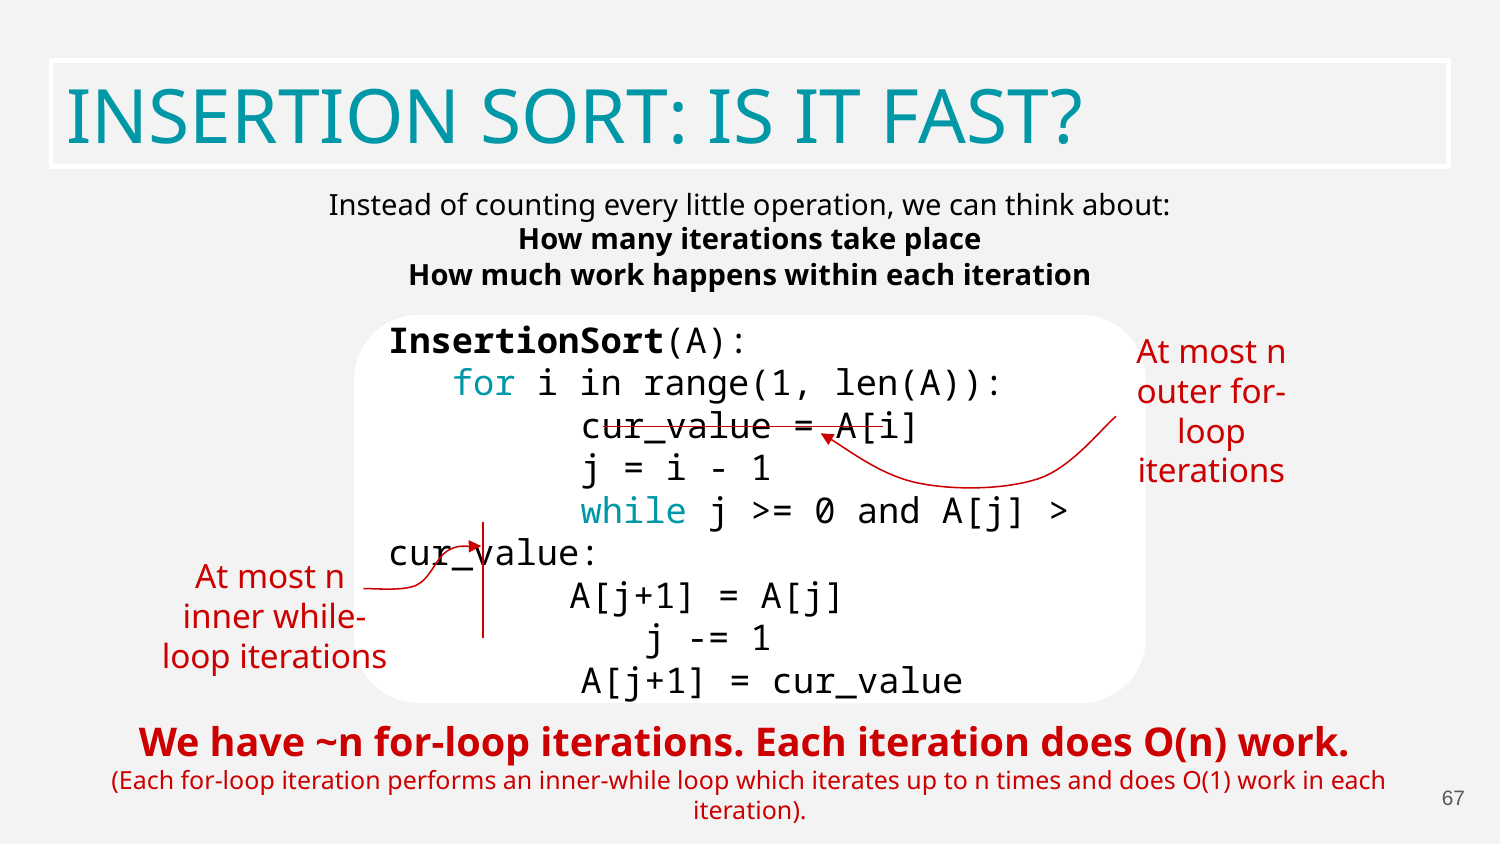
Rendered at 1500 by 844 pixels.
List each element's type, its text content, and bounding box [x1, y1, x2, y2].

text_box [363, 540, 478, 590]
text_box InsertionSort(A): for i in range(1, len(A)): cur_value = A[i] j = i - 1 while j >= 0 and A[j] > cur_value: A[j+1] = A[j] j -= 1 A[j+1] = cur_value [354, 314, 1146, 704]
text_box At most n inner while-loop iterations [145, 540, 404, 703]
text_box Instead of counting every little operation, we can think about: How many iterations take place How much work happens within each iteration [51, 183, 1449, 293]
text_box [821, 416, 1117, 488]
text_box At most n outer for-loop iterations [1092, 314, 1331, 470]
slide_number 67 [1389, 764, 1480, 830]
text_box We have ~n for-loop iterations. Each iteration does O(n) work. (Each for-loop iteration performs an inner-while loop which iterates up to n times and does O(1) work in each iteration). [51, 724, 1449, 817]
title INSERTION SORT: IS IT FAST? [51, 60, 1449, 167]
